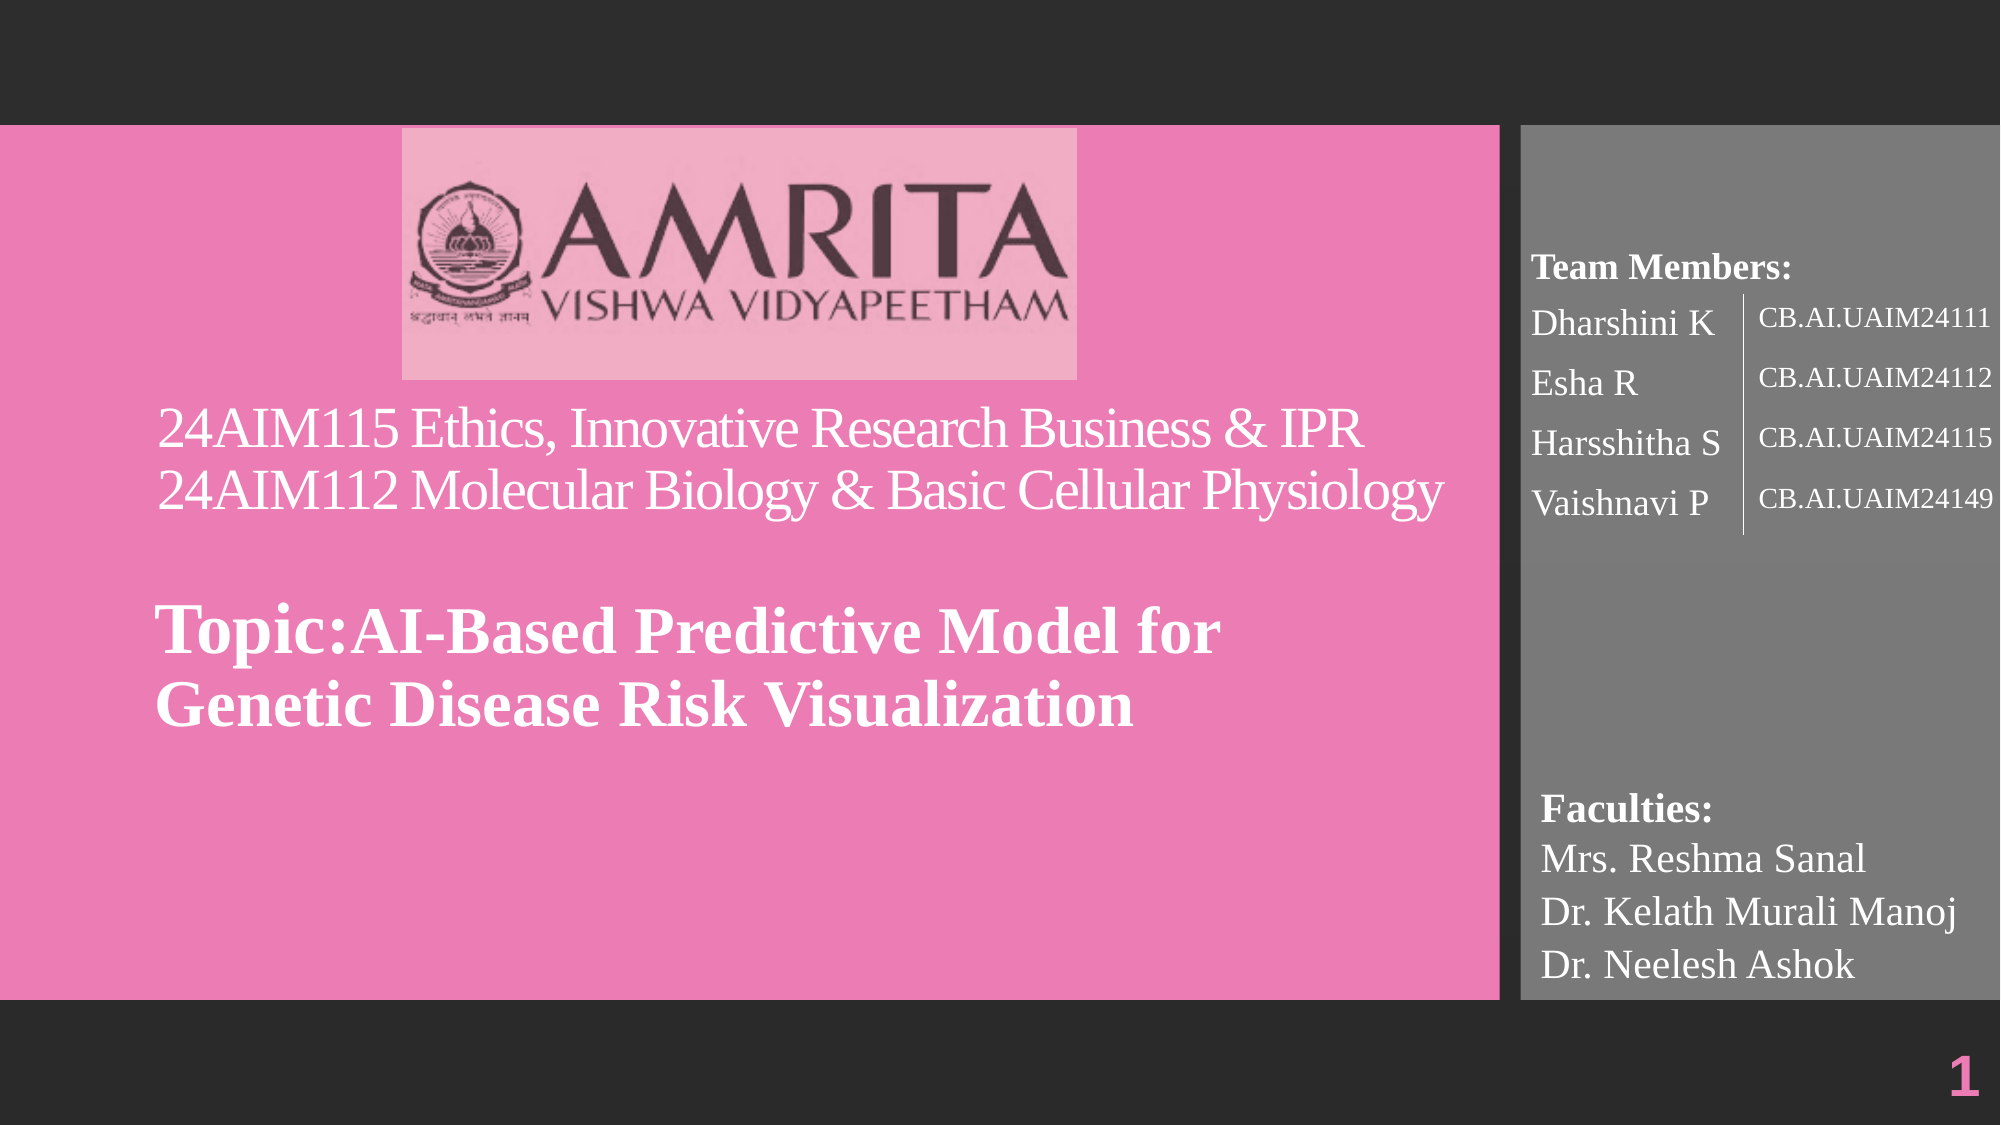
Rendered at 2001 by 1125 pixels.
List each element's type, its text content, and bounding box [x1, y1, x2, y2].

table_cell CB.AI.UAIM24149 [1744, 475, 2000, 535]
text_box Team Members: [1516, 234, 2000, 294]
table_cell CB.AI.UAIM24115 [1744, 415, 2000, 475]
table_header Dharshini K [1516, 294, 1743, 354]
table_cell Esha R [1516, 354, 1743, 415]
picture [404, 130, 1076, 379]
table_cell Harsshitha S [1516, 415, 1743, 475]
table_cell Vaishnavi P [1516, 475, 1743, 535]
table_header CB.AI.UAIM24111 [1744, 294, 2000, 354]
title 24AIM115 Ethics, Innovative Research Business & IPR 24AIM112 Molecular Biology & Basic Cellular Physiology [142, 345, 1473, 530]
slide_number 1 [1744, 1042, 1996, 1103]
text_box Faculties: Mrs. Reshma Sanal Dr. Kelath Murali Manoj Dr. Neelesh Ashok [1525, 773, 2000, 1039]
subtitle Topic:AI-Based Predictive Model for Genetic Disease Risk Visualization [139, 582, 1340, 807]
table_cell CB.AI.UAIM24112 [1744, 354, 2000, 415]
